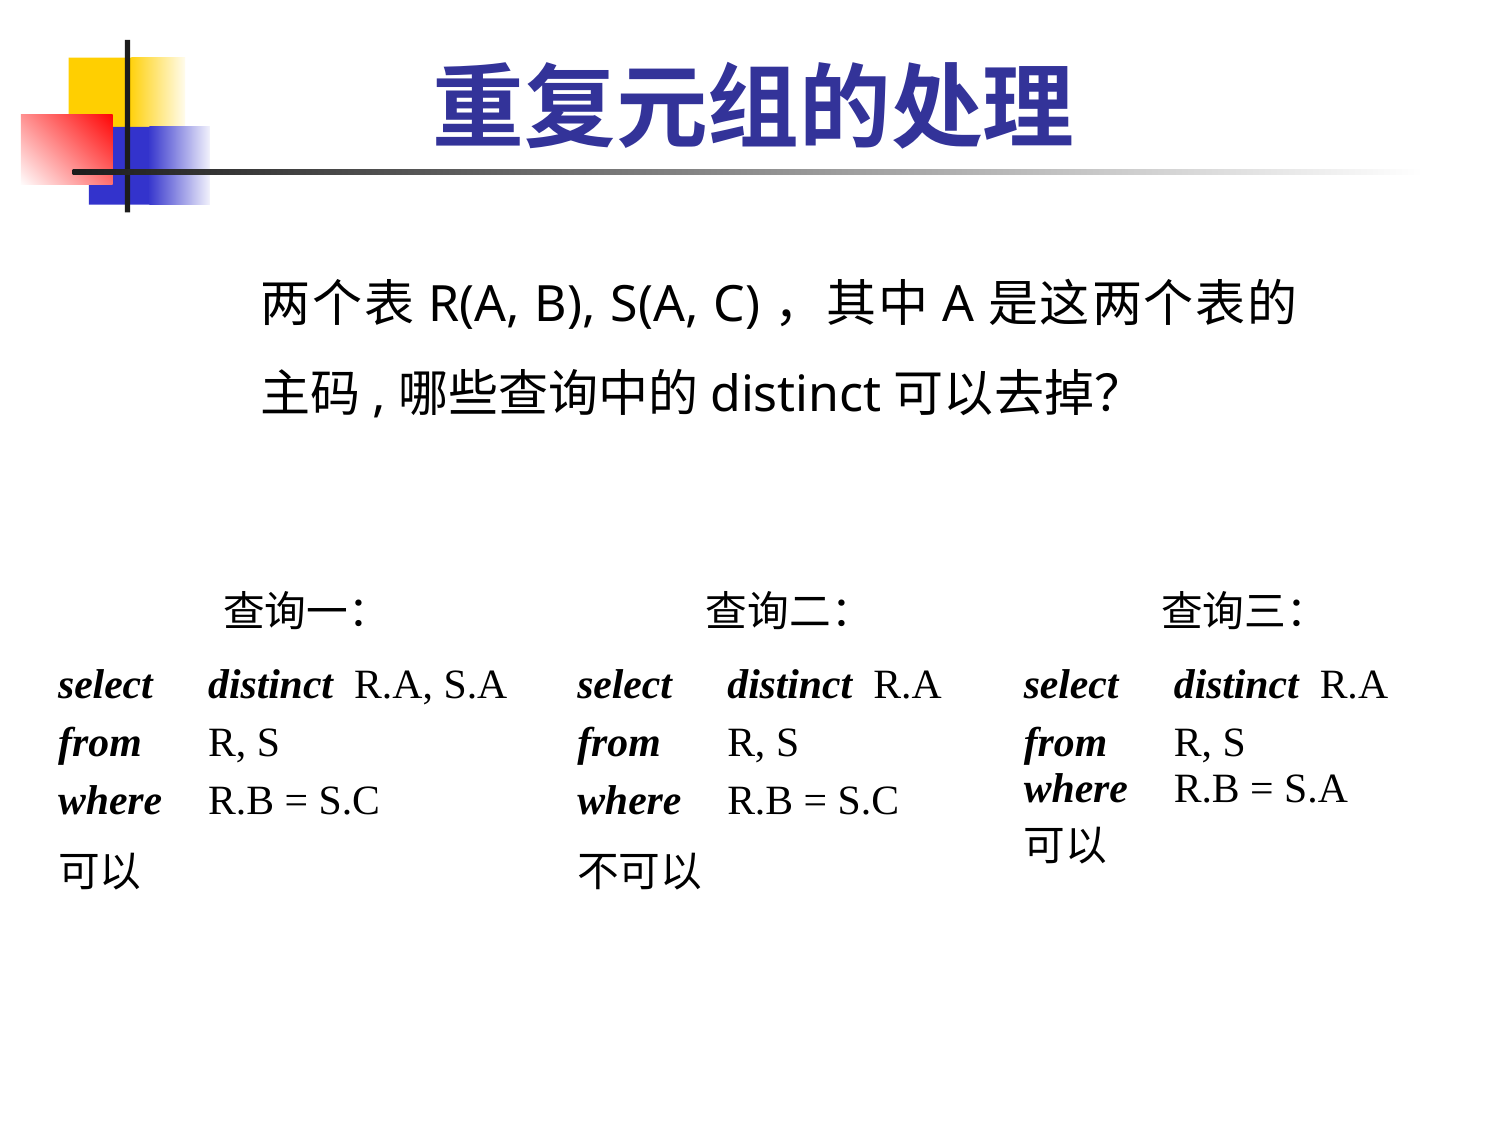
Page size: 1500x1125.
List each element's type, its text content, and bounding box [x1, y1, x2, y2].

table_header 查询一： [47, 563, 566, 650]
table_cell select distinct R.A, S.A from R, S where R.B = S.C 可以 [47, 650, 566, 899]
text_box 两个表R(A, B), S(A, C)，其中A是这两个表的主码,哪些查询中的distinct可以去掉？ [246, 234, 1313, 430]
table_header 查询三： [1013, 563, 1477, 650]
table_cell select distinct R.A from R, S where R.B = S.A 可以 [1013, 650, 1477, 899]
table_cell select distinct R.A from R, S where R.B = S.C 不可以 [566, 650, 1013, 899]
table_header 查询二： [566, 563, 1013, 650]
title 重复元组的处理 [57, 27, 1451, 167]
